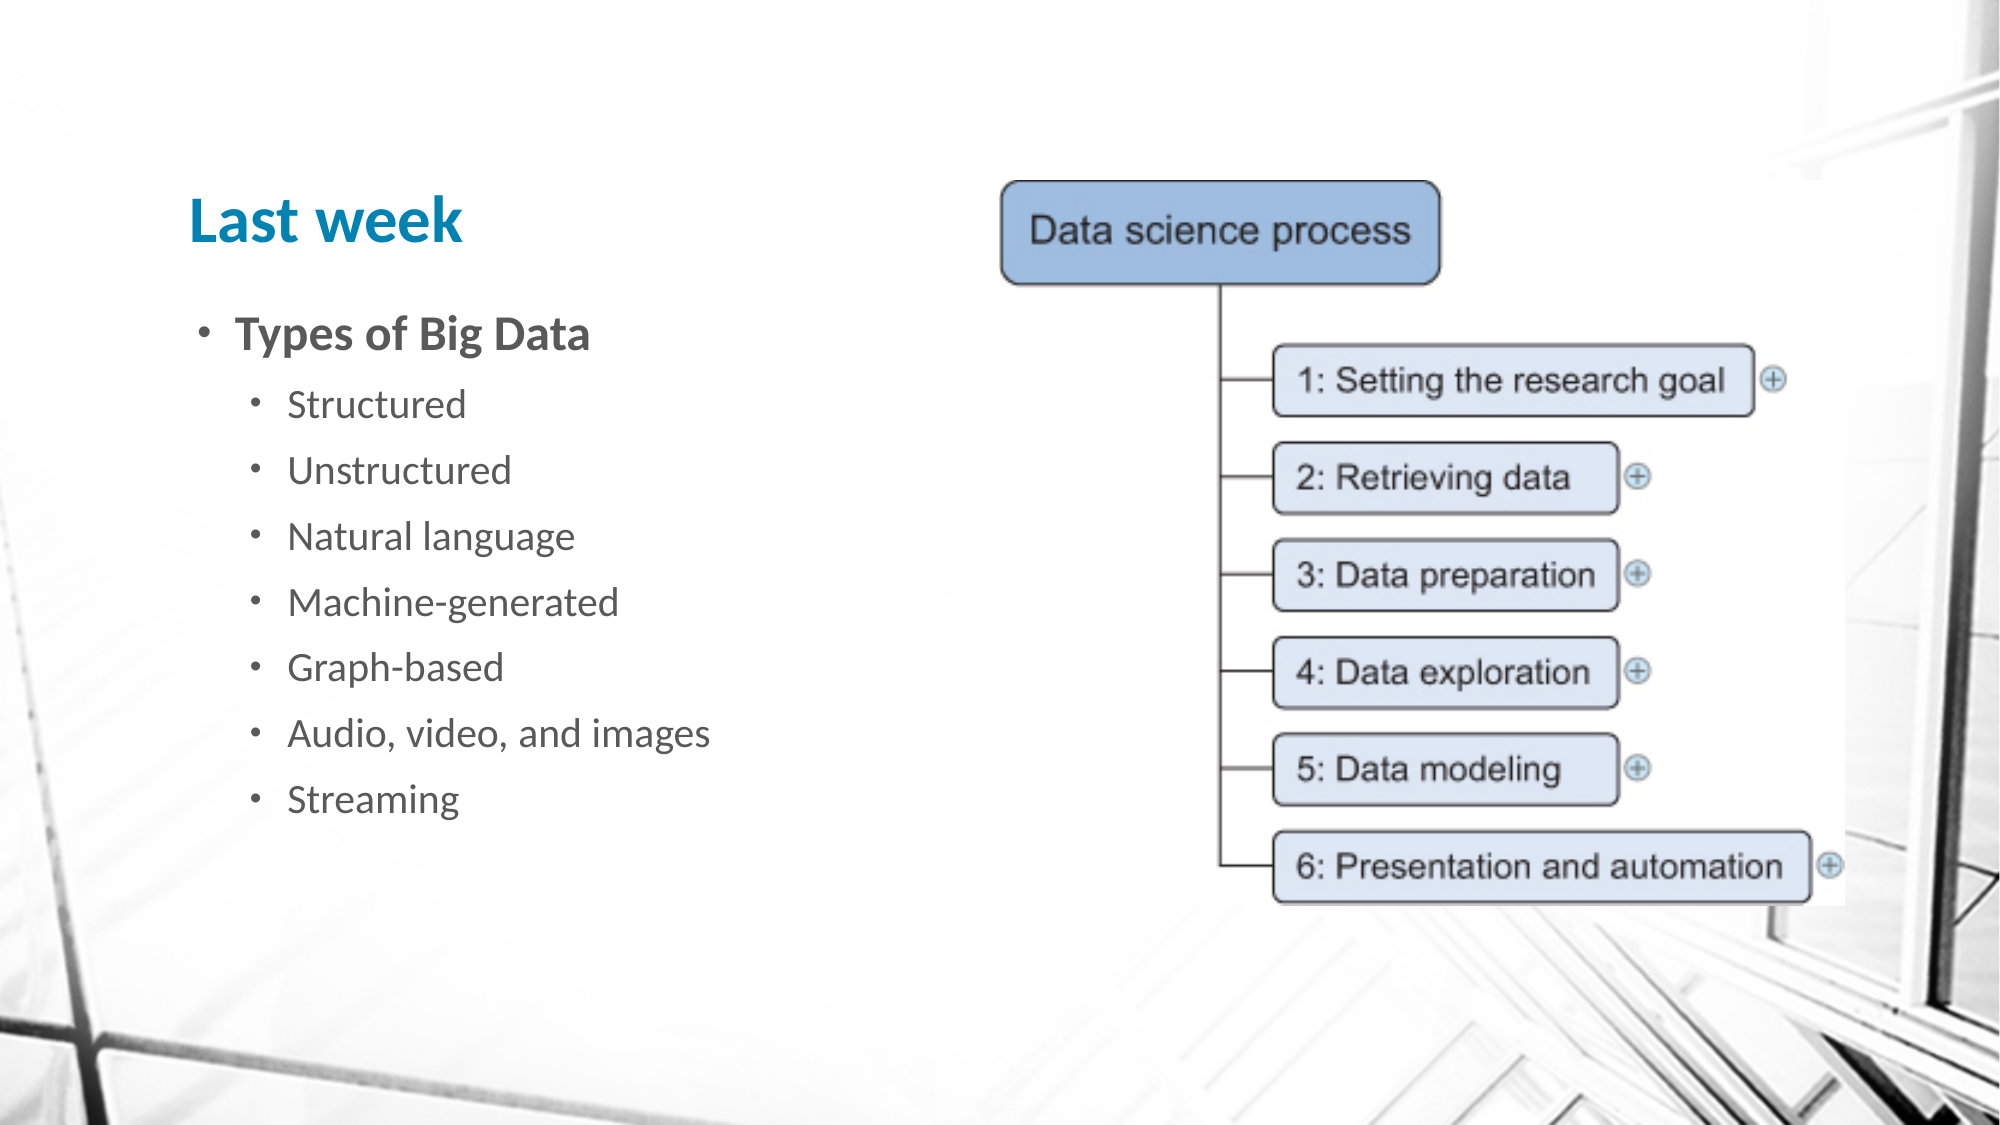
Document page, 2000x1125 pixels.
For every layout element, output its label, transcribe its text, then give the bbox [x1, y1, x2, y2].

list Types of Big Data Structured Unstructured Natural language Machine-generated Graph-based Audio, video, and images Streaming [174, 299, 873, 988]
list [999, 180, 1845, 906]
picture [0, 0, 2000, 1125]
title Last week [174, 87, 1600, 263]
